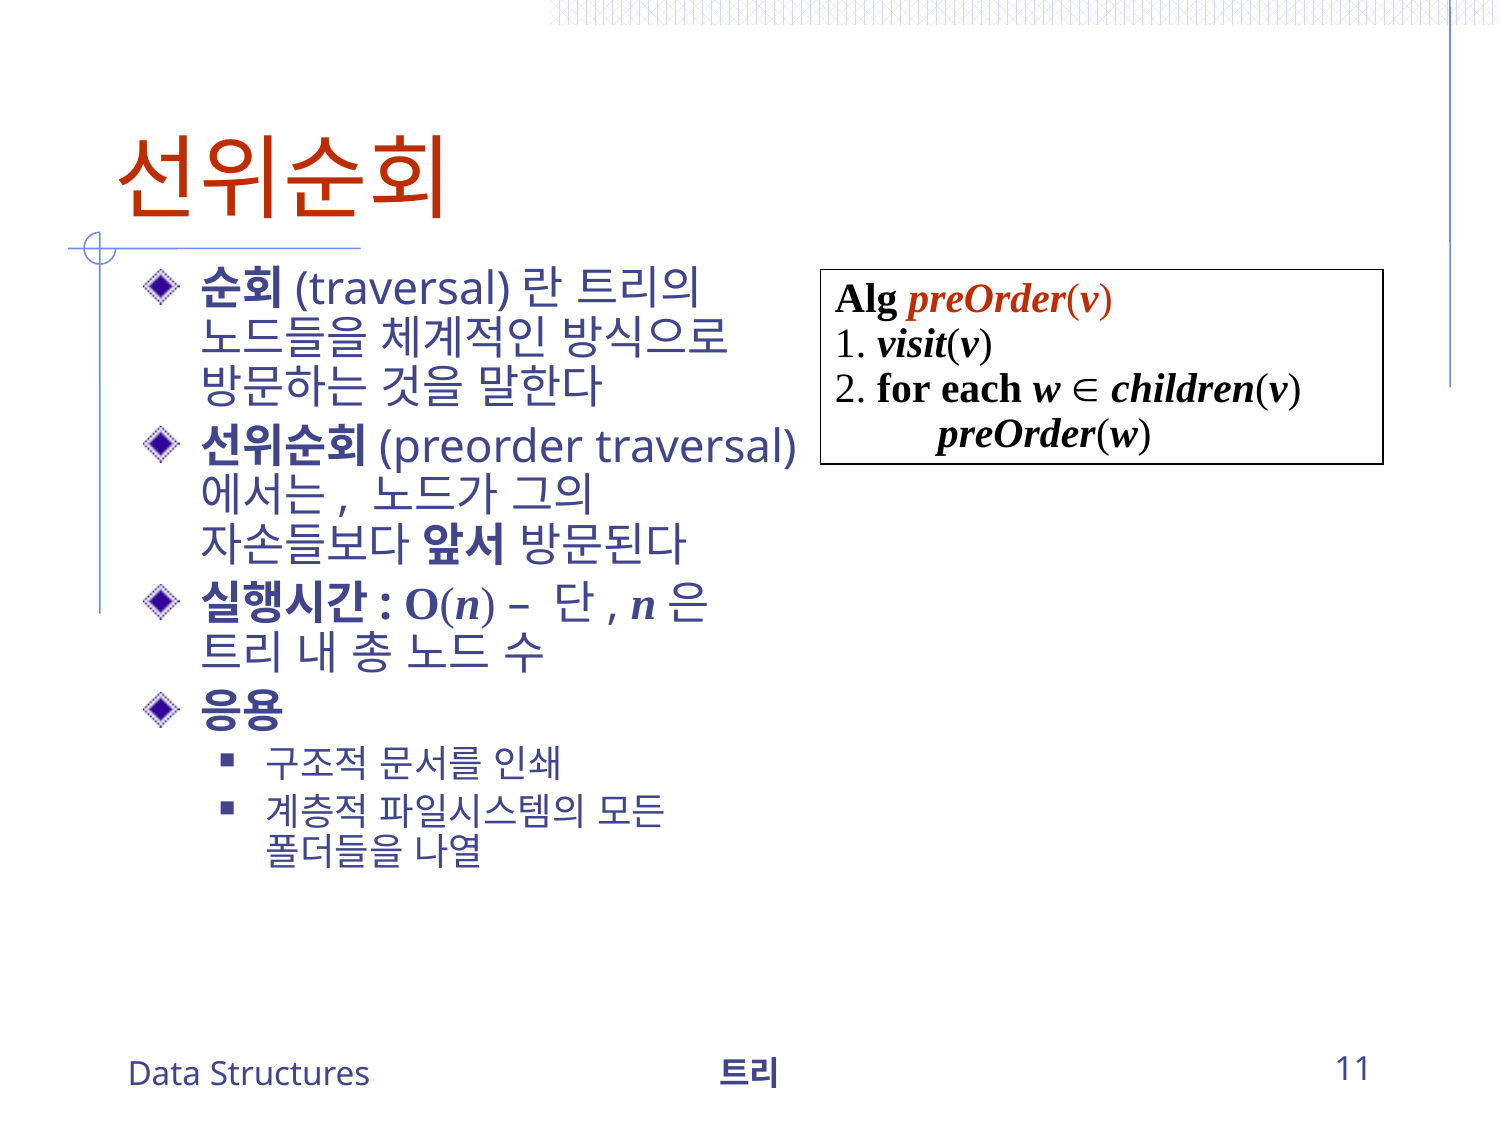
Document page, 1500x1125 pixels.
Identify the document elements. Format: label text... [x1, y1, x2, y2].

footer 트리 [512, 1024, 988, 1101]
list 순회(traversal)란 트리의 노드들을 체계적인 방식으로 방문하는 것을 말한다 선위순회(preorder traversal)에서는, 노드가 그의 자손들보다 앞서 방문된다 실행시간: O(n) – 단, n은 트리 내 총 노드 수 응용 구조적 문서를 인쇄 계층적 파일시스템의 모든 폴더들을 나열 [128, 257, 821, 1032]
picture [143, 269, 180, 305]
picture [143, 426, 180, 463]
text_box Alg preOrder(v) 1. visit(v) 2. for each w  children(v) preOrder(w) [820, 269, 1383, 465]
picture [143, 584, 180, 620]
slide_number Data Structures [112, 1024, 512, 1101]
title 선위순회 [99, 49, 1376, 238]
slide_number 11 [1074, 1024, 1388, 1101]
picture [143, 692, 180, 728]
